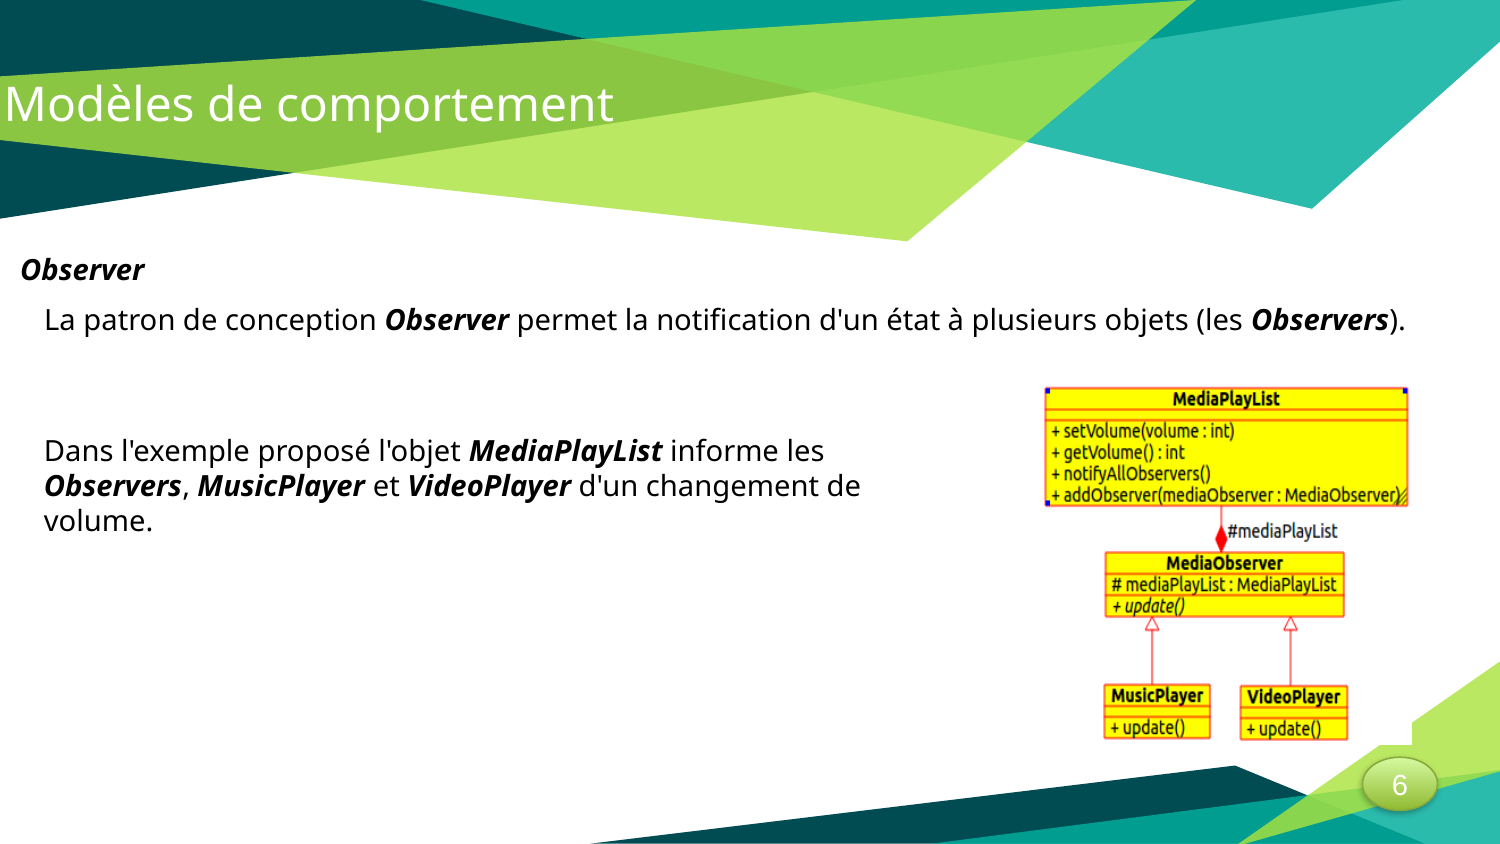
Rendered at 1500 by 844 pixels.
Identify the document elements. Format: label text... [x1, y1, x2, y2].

title Modèles de comportement [0, 58, 723, 199]
text_box 6 [1361, 756, 1439, 812]
text_box La patron de conception Observer permet la notification d'un état à plusieurs objets (les Observers). [29, 294, 1500, 344]
text_box Observer [5, 243, 160, 294]
text_box Dans l'exemple proposé l'objet MediaPlayList informe les Observers, MusicPlayer et VideoPlayer d'un changement de volume. [29, 424, 928, 545]
picture [1041, 383, 1412, 745]
